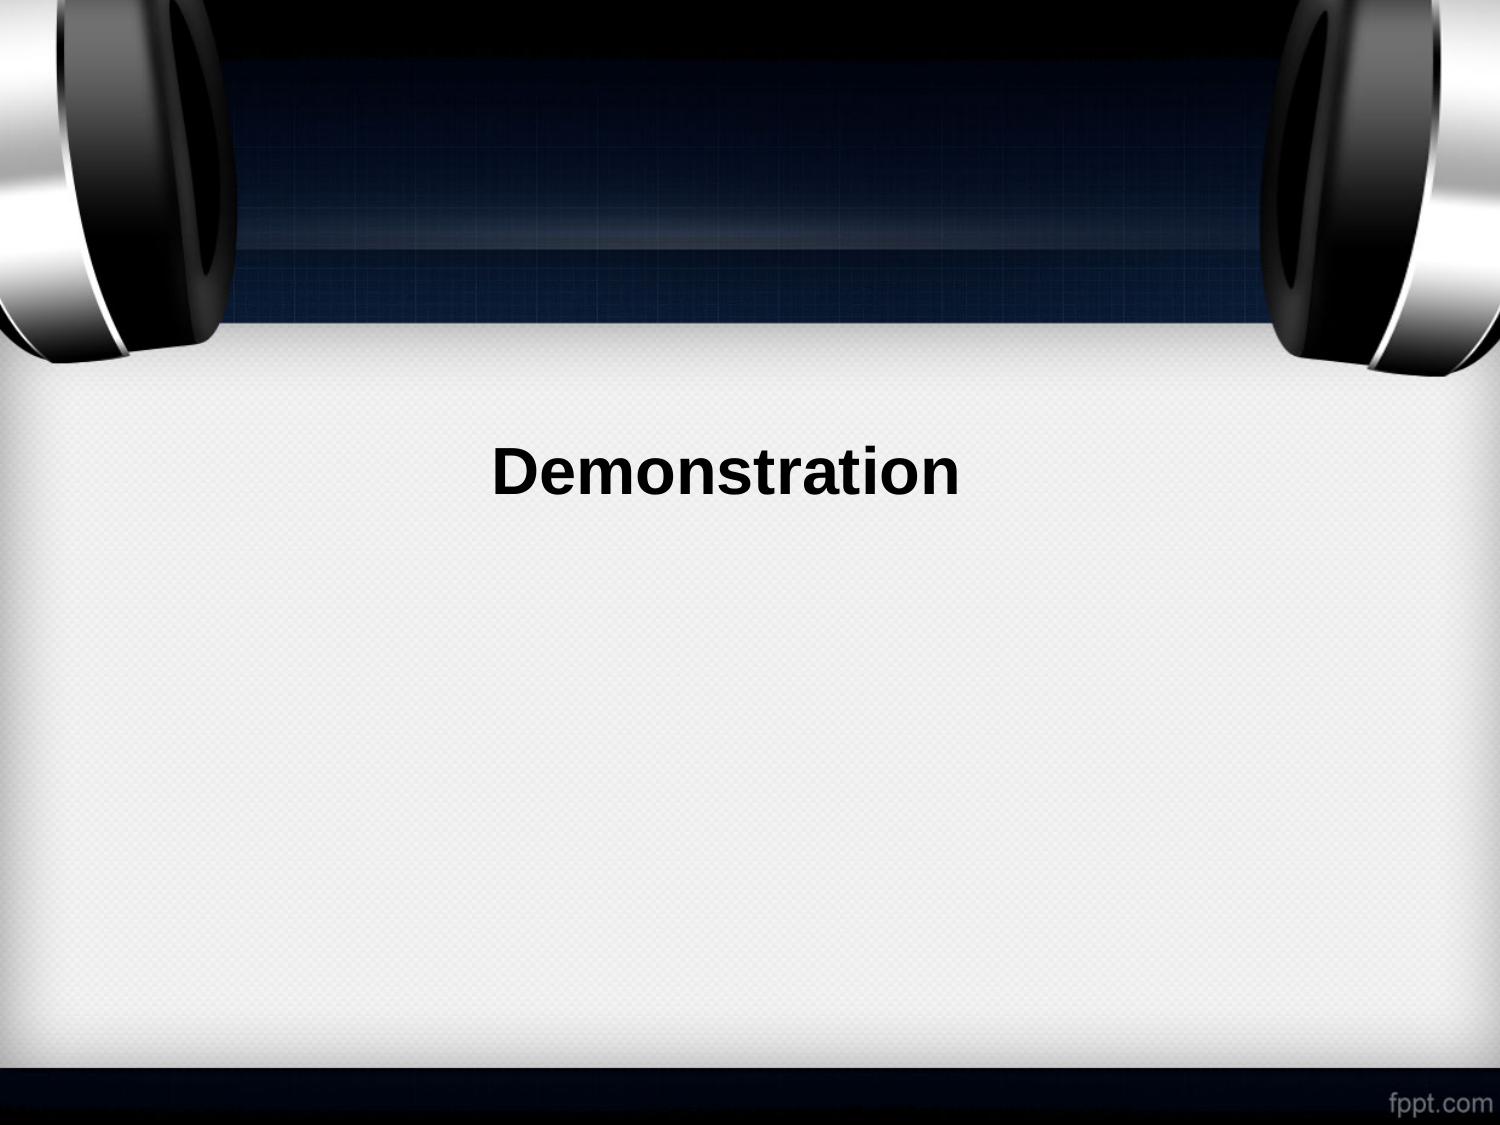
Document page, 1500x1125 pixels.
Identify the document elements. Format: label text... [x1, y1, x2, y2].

text_box Demonstration [348, 420, 1105, 516]
picture [0, 0, 1500, 1125]
